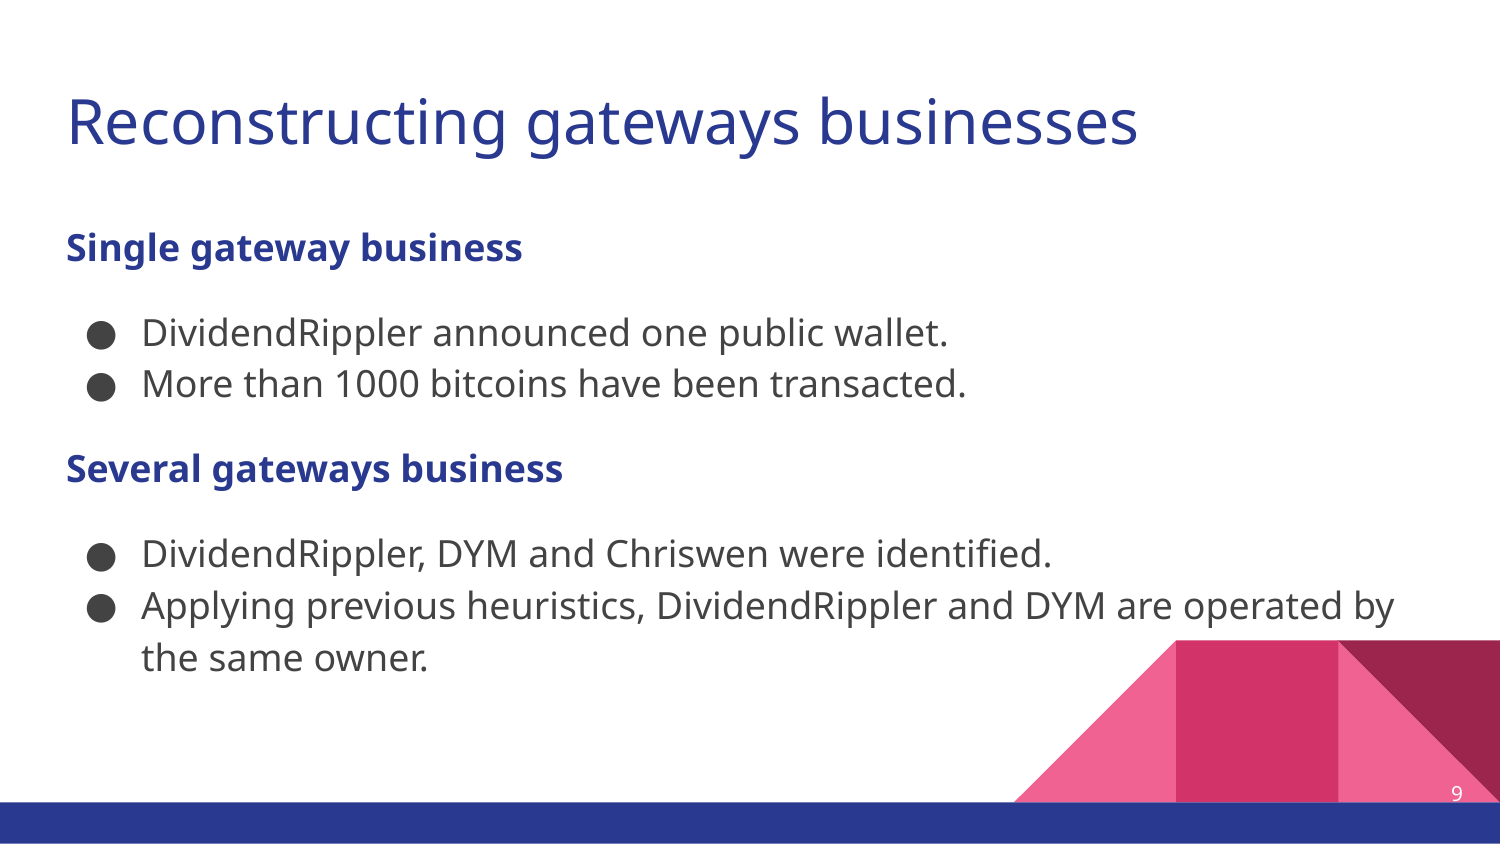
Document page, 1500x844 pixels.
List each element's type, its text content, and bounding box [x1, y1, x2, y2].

slide_number ‹#› [1387, 762, 1478, 828]
list Single gateway business DividendRippler announced one public wallet. More than 1000 bitcoins have been transacted. Several gateways business DividendRippler, DYM and Chriswen were identified. Applying previous heuristics, DividendRippler and DYM are operated by the same owner. [51, 201, 1449, 750]
title Reconstructing gateways businesses [51, 67, 1449, 167]
